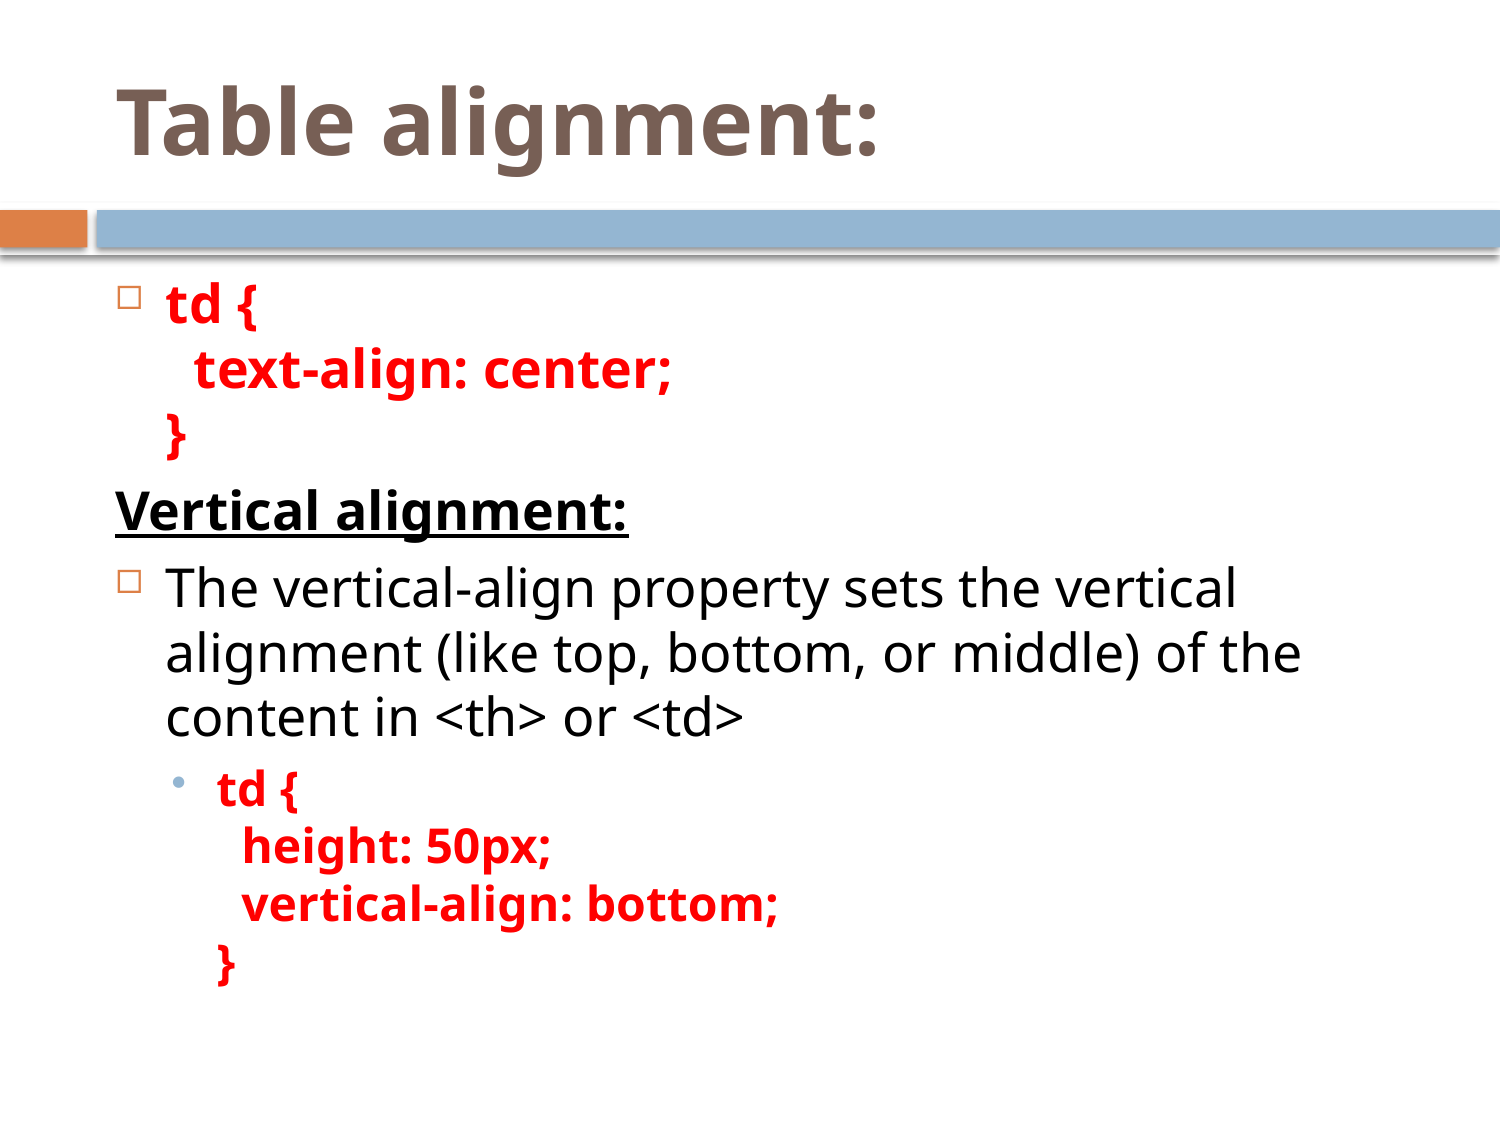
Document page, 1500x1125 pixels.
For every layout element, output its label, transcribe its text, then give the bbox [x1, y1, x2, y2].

title Table alignment: [100, 37, 1438, 200]
list td { text-align: center; } Vertical alignment: The vertical-align property sets the vertical alignment (like top, bottom, or middle) of the content in <th> or <td> td { height: 50px; vertical-align: bottom; } [100, 262, 1438, 1000]
